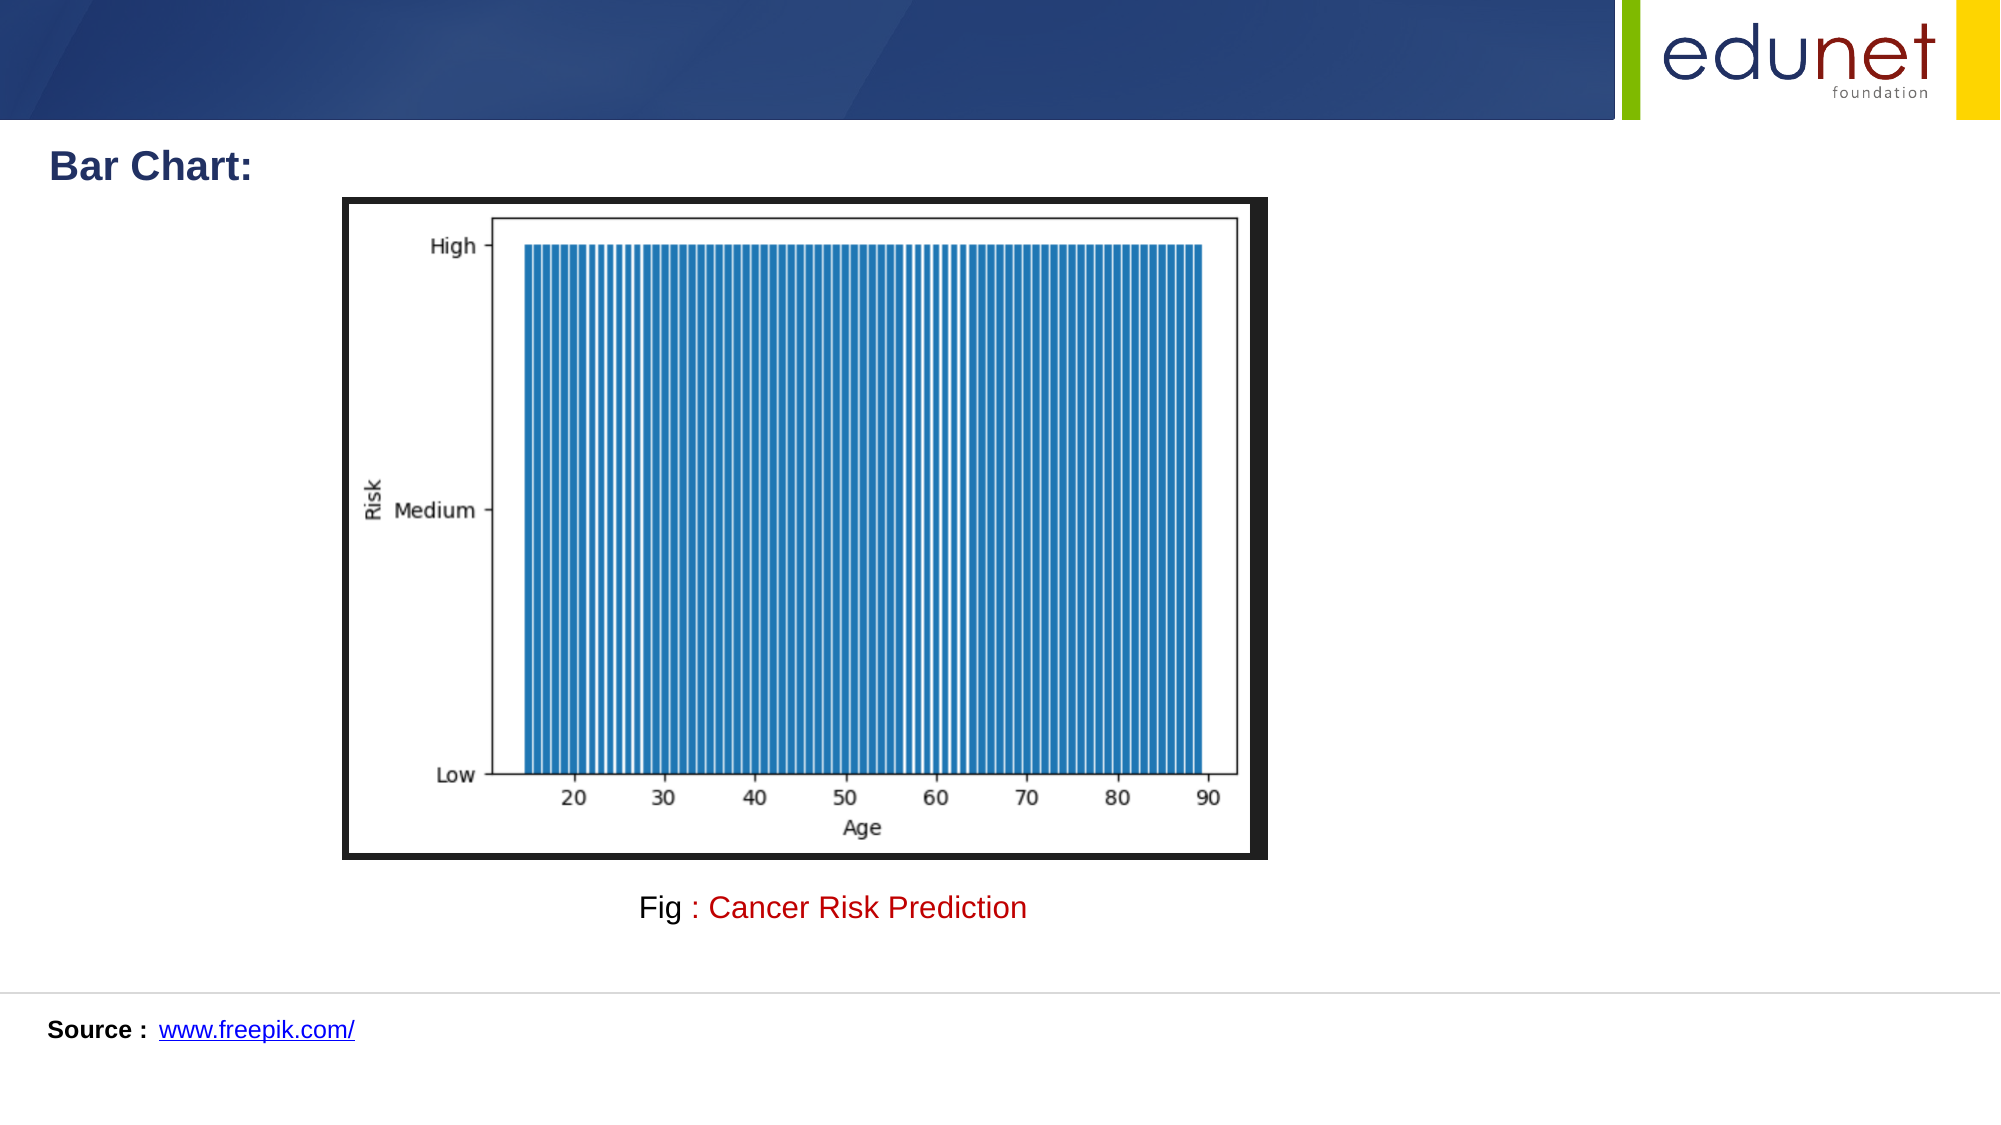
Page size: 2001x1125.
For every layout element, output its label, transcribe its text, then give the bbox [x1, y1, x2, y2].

picture [341, 196, 1268, 860]
text_box Source : [32, 1006, 144, 1052]
picture [1652, 12, 1948, 108]
text_box Bar Chart: [34, 131, 1003, 197]
text_box Fig : Cancer Risk Prediction [624, 880, 1468, 979]
text_box www.freepik.com/ [144, 1006, 447, 1052]
